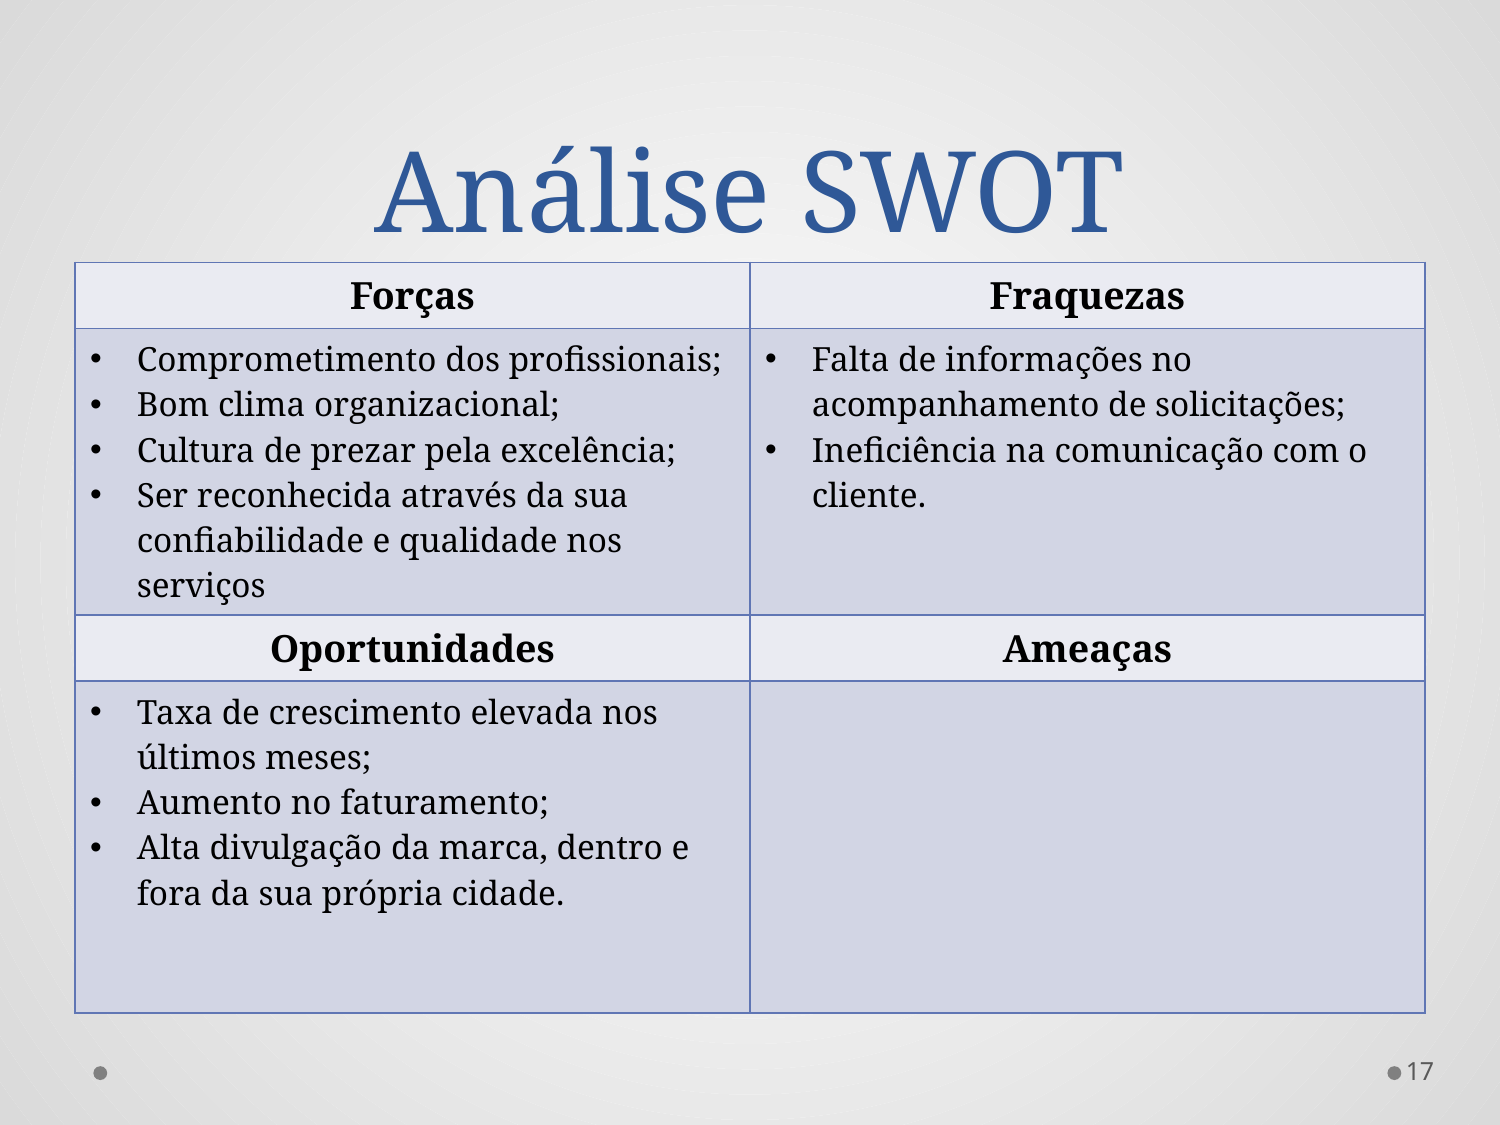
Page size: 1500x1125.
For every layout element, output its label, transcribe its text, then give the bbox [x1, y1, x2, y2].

table_cell Comprometimento dos profissionais; Bom clima organizacional; Cultura de prezar pela excelência; Ser reconhecida através da sua confiabilidade e qualidade nos serviços [76, 329, 749, 614]
table_cell Oportunidades [76, 616, 749, 680]
table_header Fraquezas [751, 263, 1424, 328]
table_cell Falta de informações no acompanhamento de solicitações; Ineficiência na comunicação com o cliente. [751, 329, 1424, 614]
table_header Forças [76, 263, 749, 328]
table_cell Taxa de crescimento elevada nos últimos meses; Aumento no faturamento; Alta divulgação da marca, dentro e fora da sua própria cidade. [76, 682, 749, 1012]
table_cell Ameaças [751, 616, 1424, 680]
slide_number 17 [1401, 1042, 1494, 1103]
title Análise SWOT [75, 0, 1425, 262]
table_cell [751, 682, 1424, 1012]
